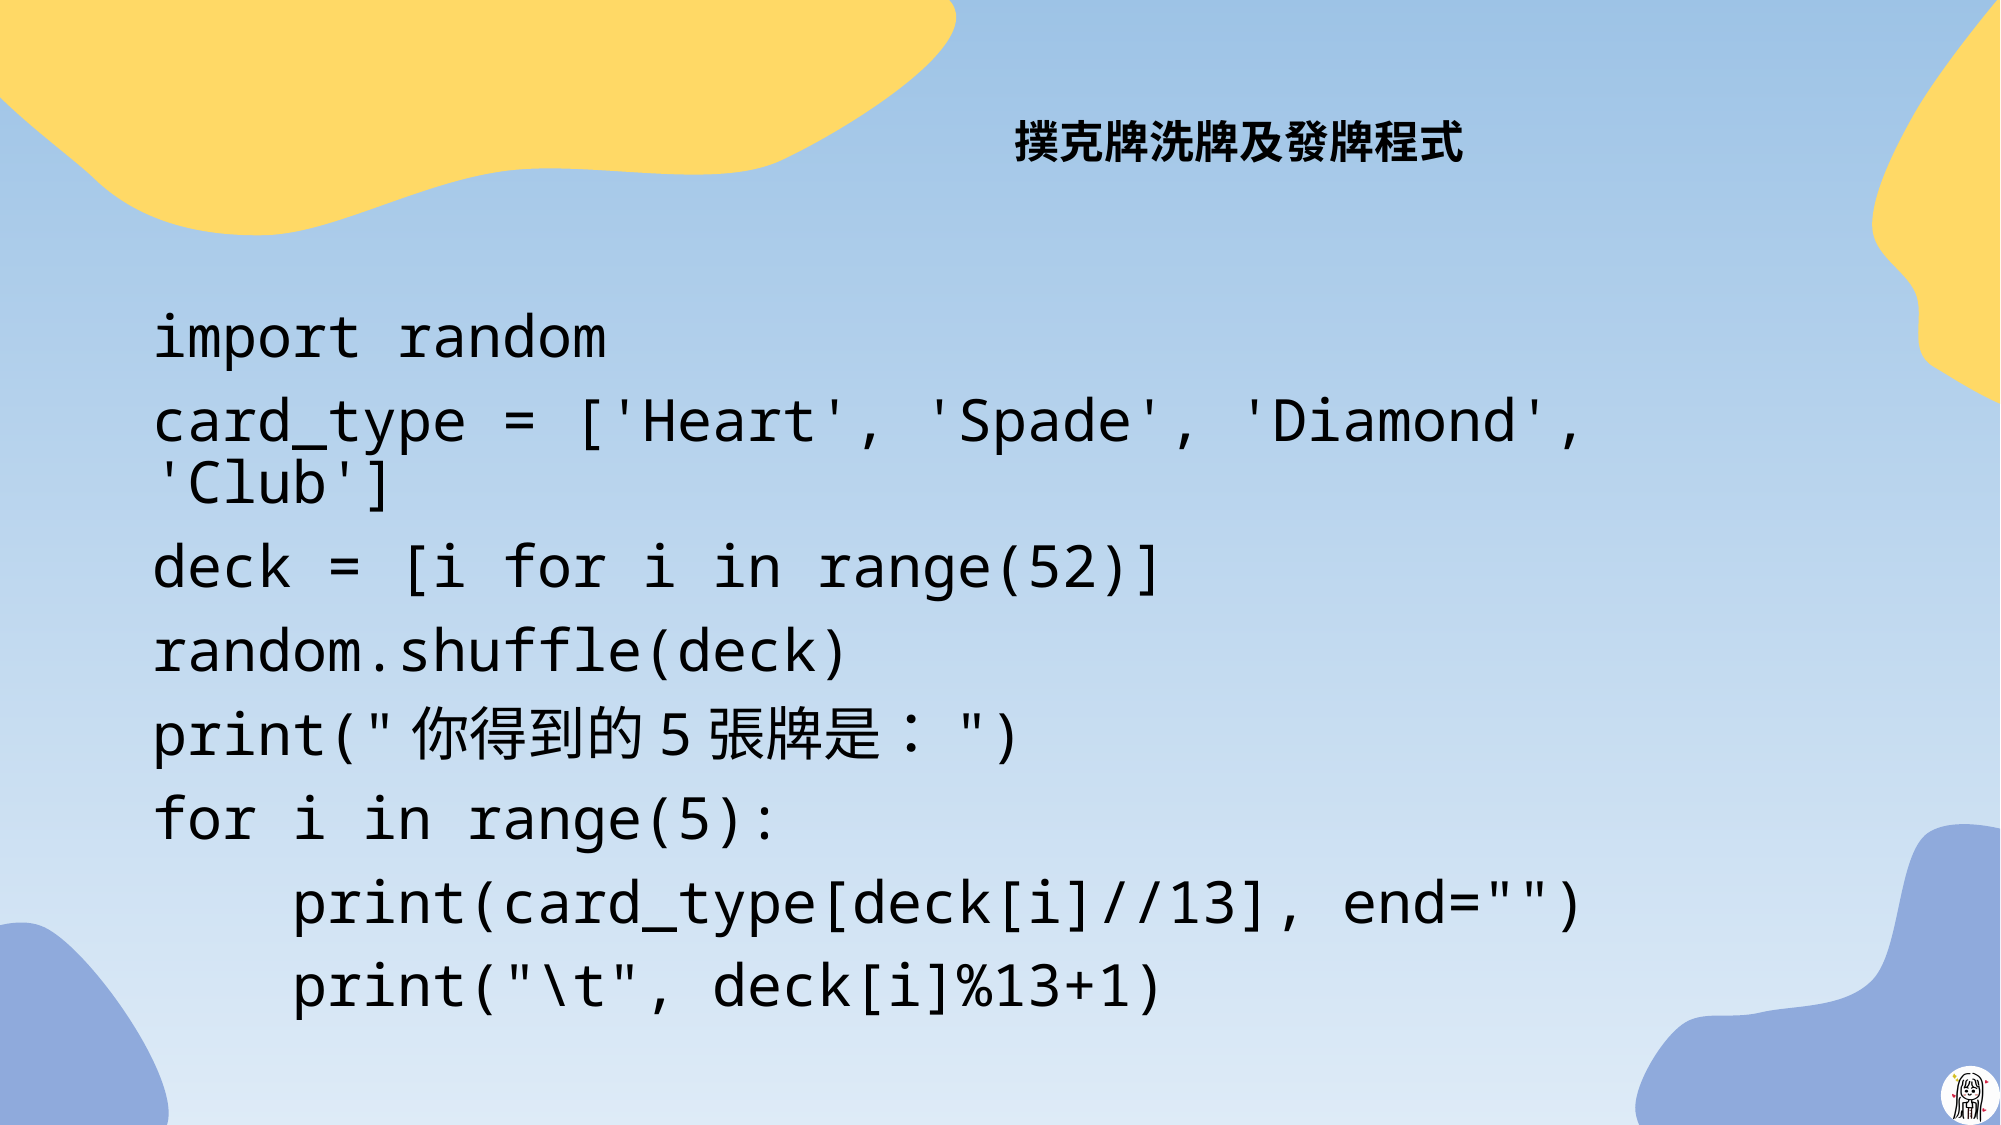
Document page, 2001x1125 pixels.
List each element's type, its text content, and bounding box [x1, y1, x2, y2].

slide_number 21 [1412, 1042, 1863, 1103]
picture [1940, 1065, 2000, 1125]
title 撲克牌洗牌及發牌程式 [999, 111, 1905, 177]
list import random card_type = ['Heart', 'Spade', 'Diamond', 'Club'] deck = [i for i in range(52)] random.shuffle(deck) print("你得到的5張牌是：") for i in range(5): print(card_type[deck[i]//13], end="") print("\t", deck[i]%13+1) [137, 299, 1863, 1014]
